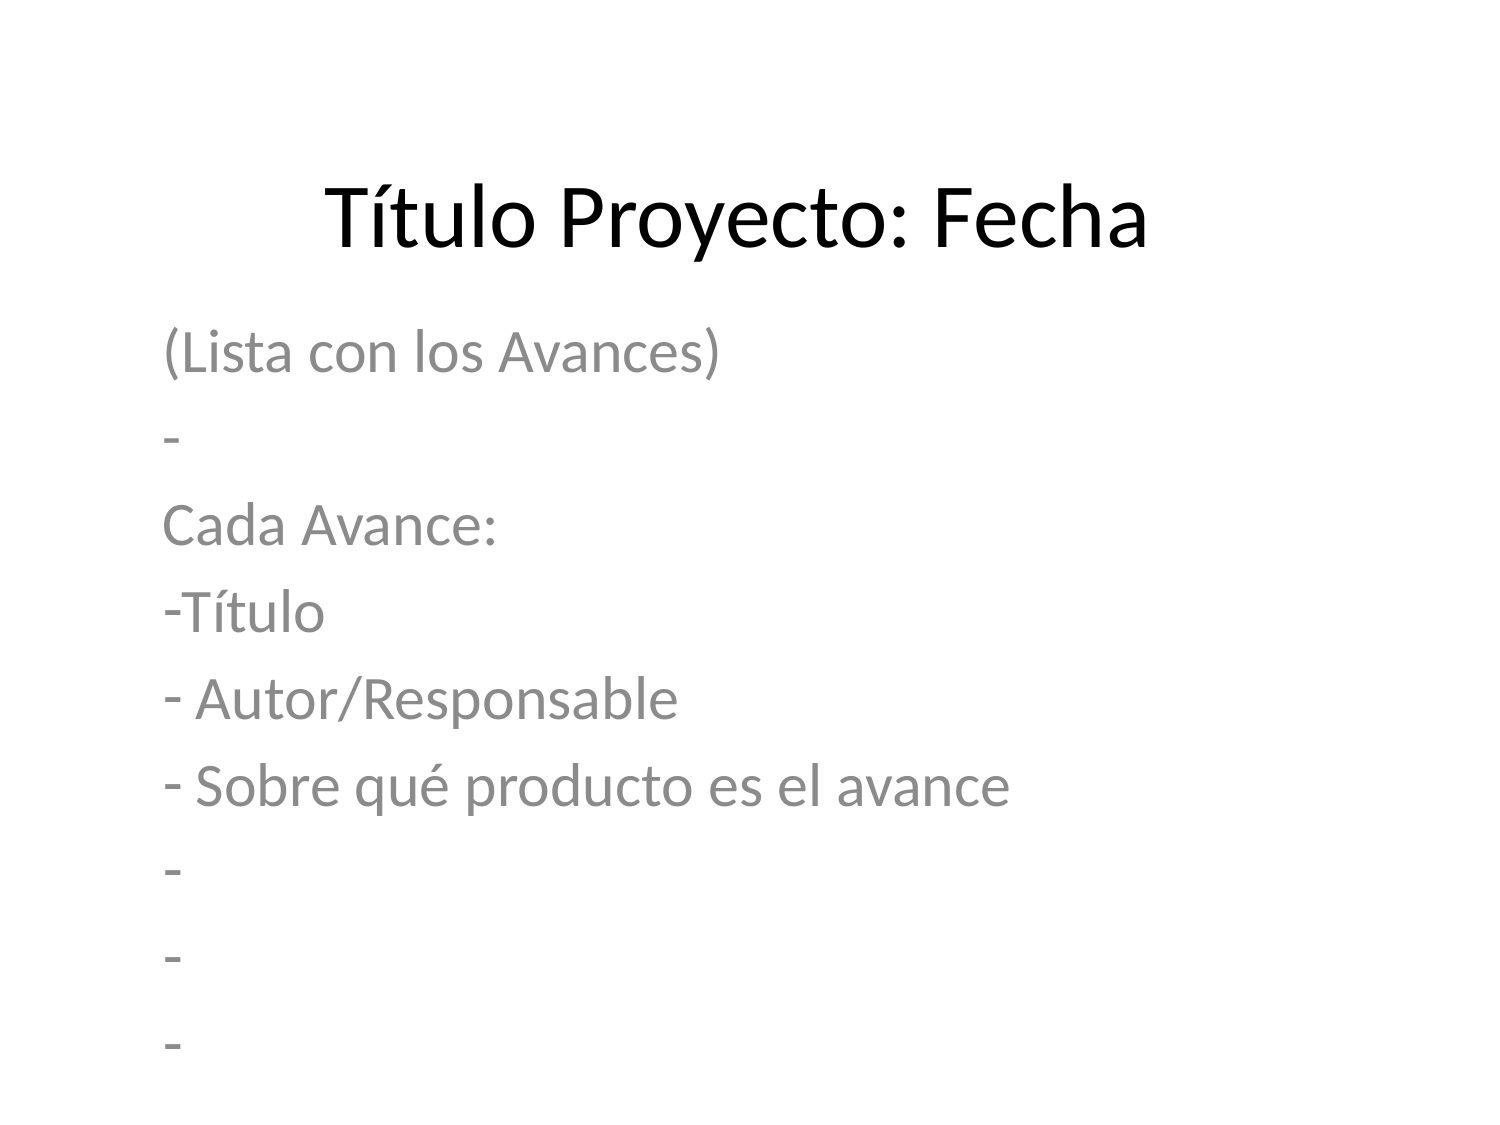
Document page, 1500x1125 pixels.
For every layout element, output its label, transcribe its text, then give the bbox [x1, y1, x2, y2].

title Título Proyecto: Fecha [100, 90, 1376, 332]
subtitle (Lista con los Avances) - Cada Avance: Título Autor/Responsable Sobre qué producto es el avance [147, 302, 1198, 1094]
